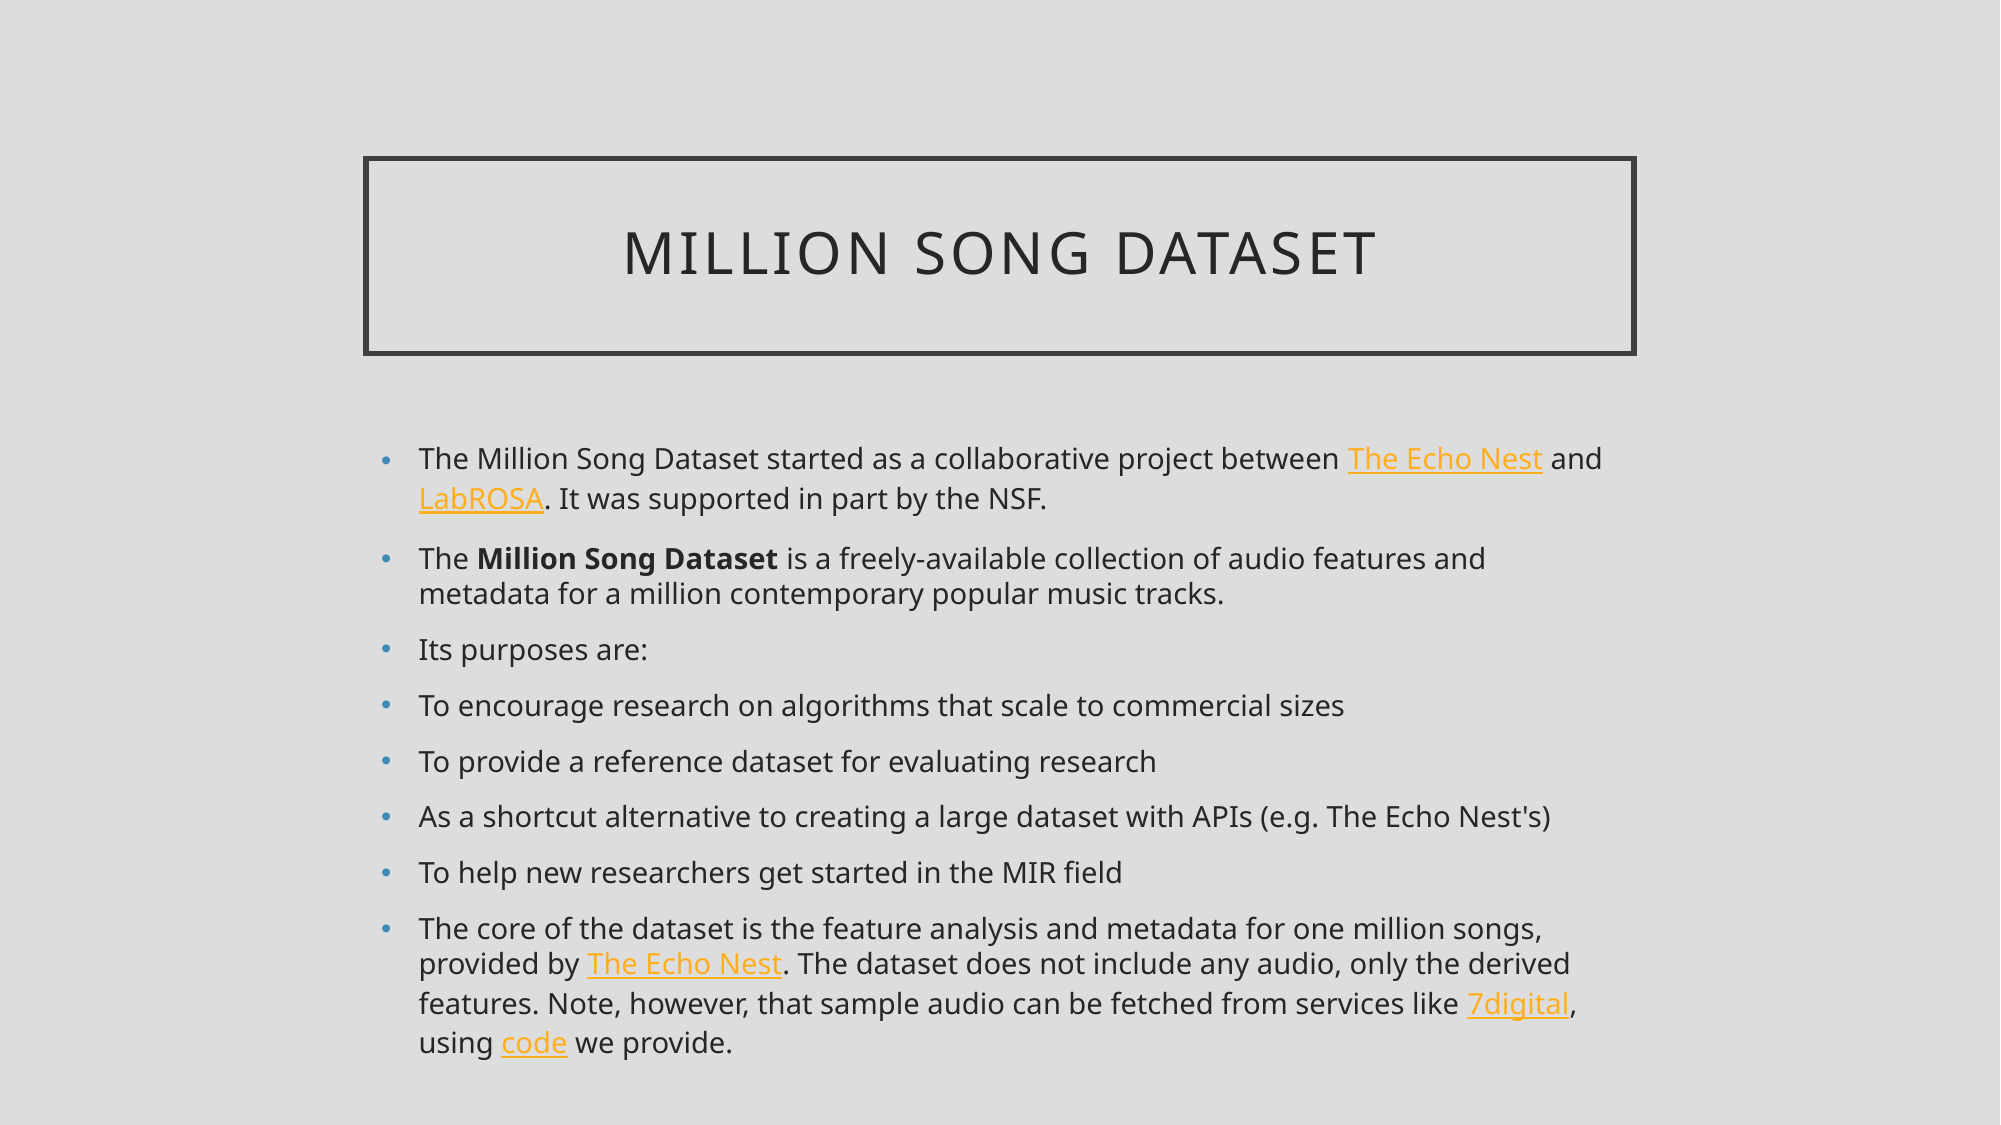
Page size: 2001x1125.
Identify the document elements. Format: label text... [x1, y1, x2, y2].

list The Million Song Dataset started as a collaborative project between The Echo Nest and LabROSA. It was supported in part by the NSF. The Million Song Dataset is a freely-available collection of audio features and metadata for a million contemporary popular music tracks. Its purposes are: To encourage research on algorithms that scale to commercial sizes To provide a reference dataset for evaluating research As a shortcut alternative to creating a large dataset with APIs (e.g. The Echo Nest's) To help new researchers get started in the MIR field The core of the dataset is the feature analysis and metadata for one million songs, provided by The Echo Nest. The dataset does not include any audio, only the derived features. Note, however, that sample audio can be fetched from services like 7digital, using code we provide. [366, 432, 1634, 1092]
title Million song dataset [363, 156, 1637, 356]
